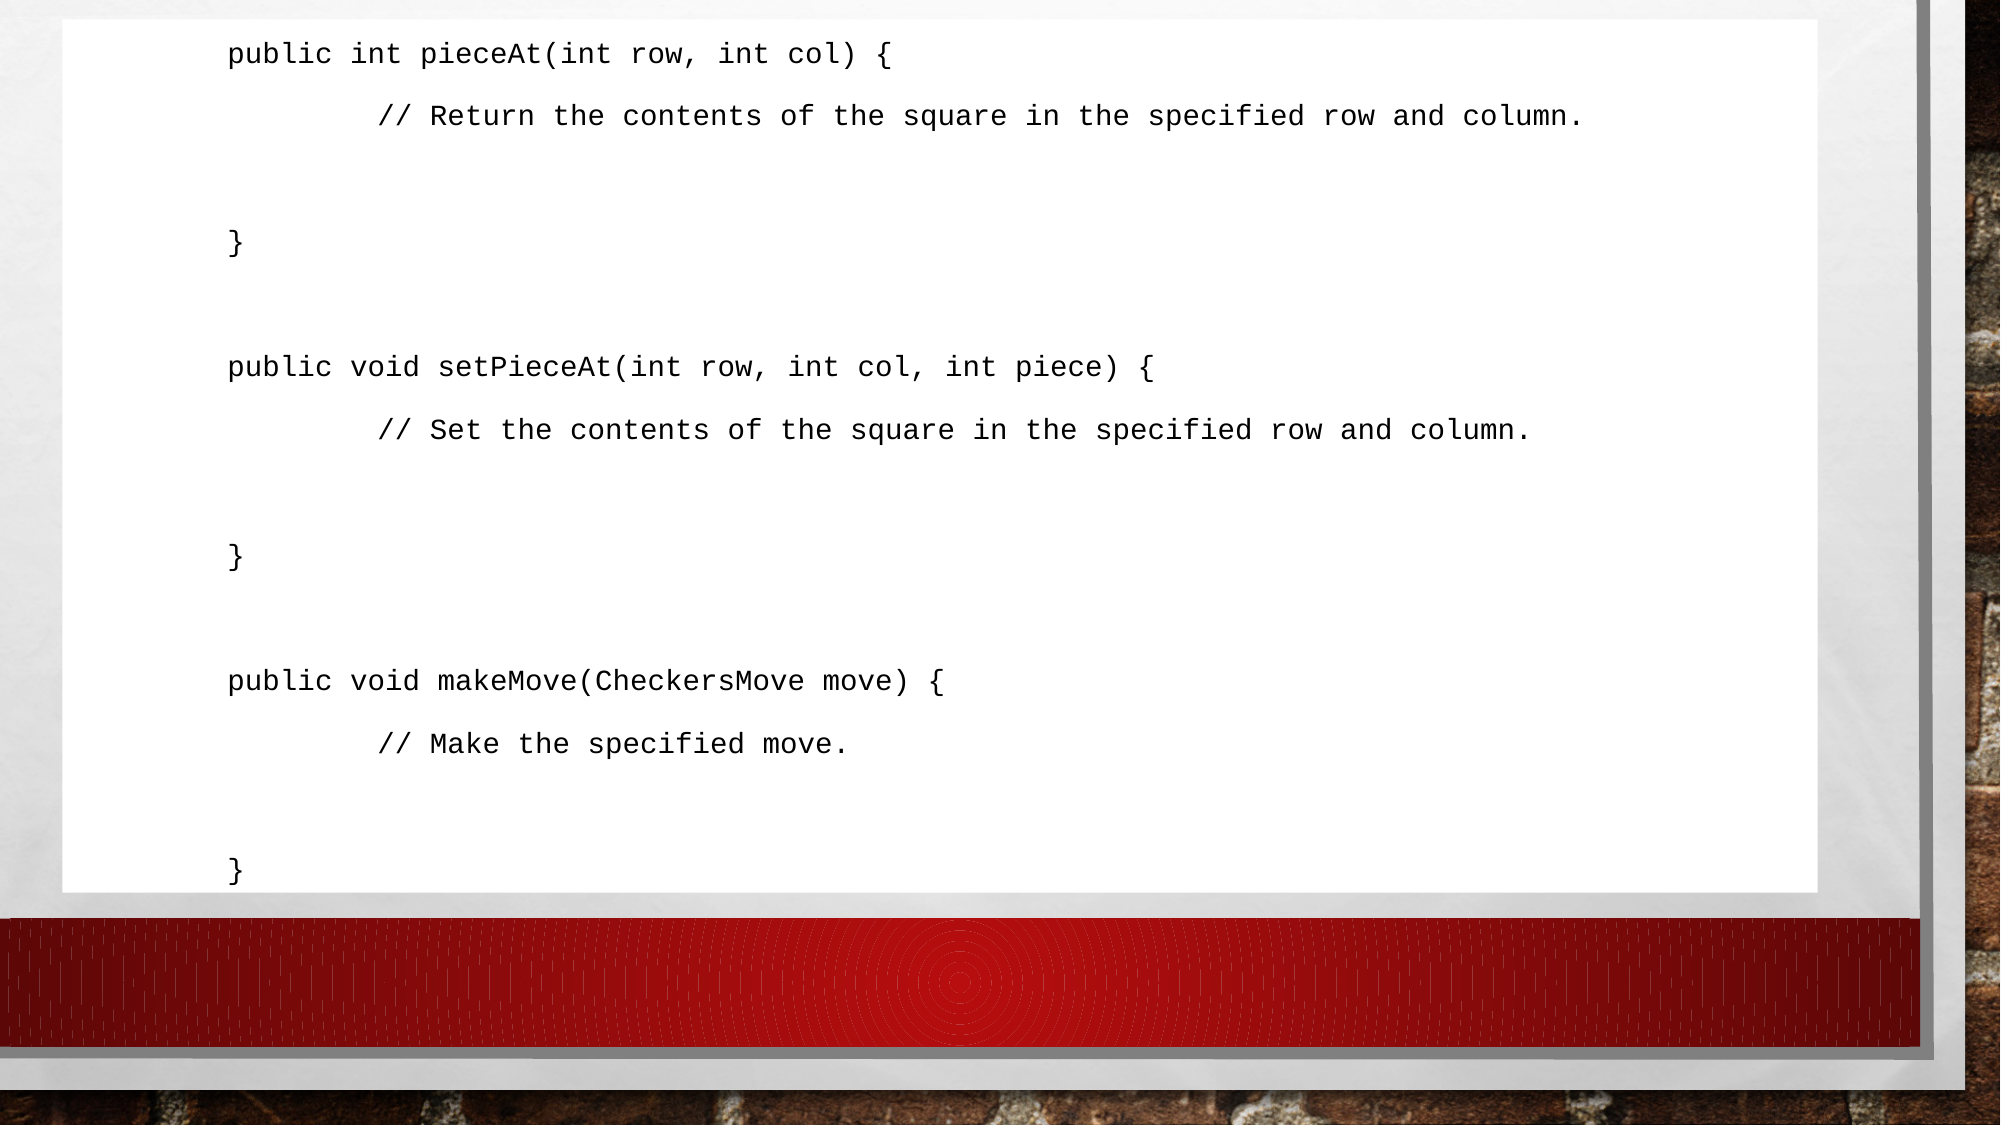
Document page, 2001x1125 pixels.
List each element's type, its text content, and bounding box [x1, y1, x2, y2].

picture [0, 0, 2000, 1125]
list public int pieceAt(int row, int col) { // Return the contents of the square in the specified row and column. } public void setPieceAt(int row, int col, int piece) { // Set the contents of the square in the specified row and column. } public void makeMove(CheckersMove move) { // Make the specified move. } [62, 19, 1818, 893]
